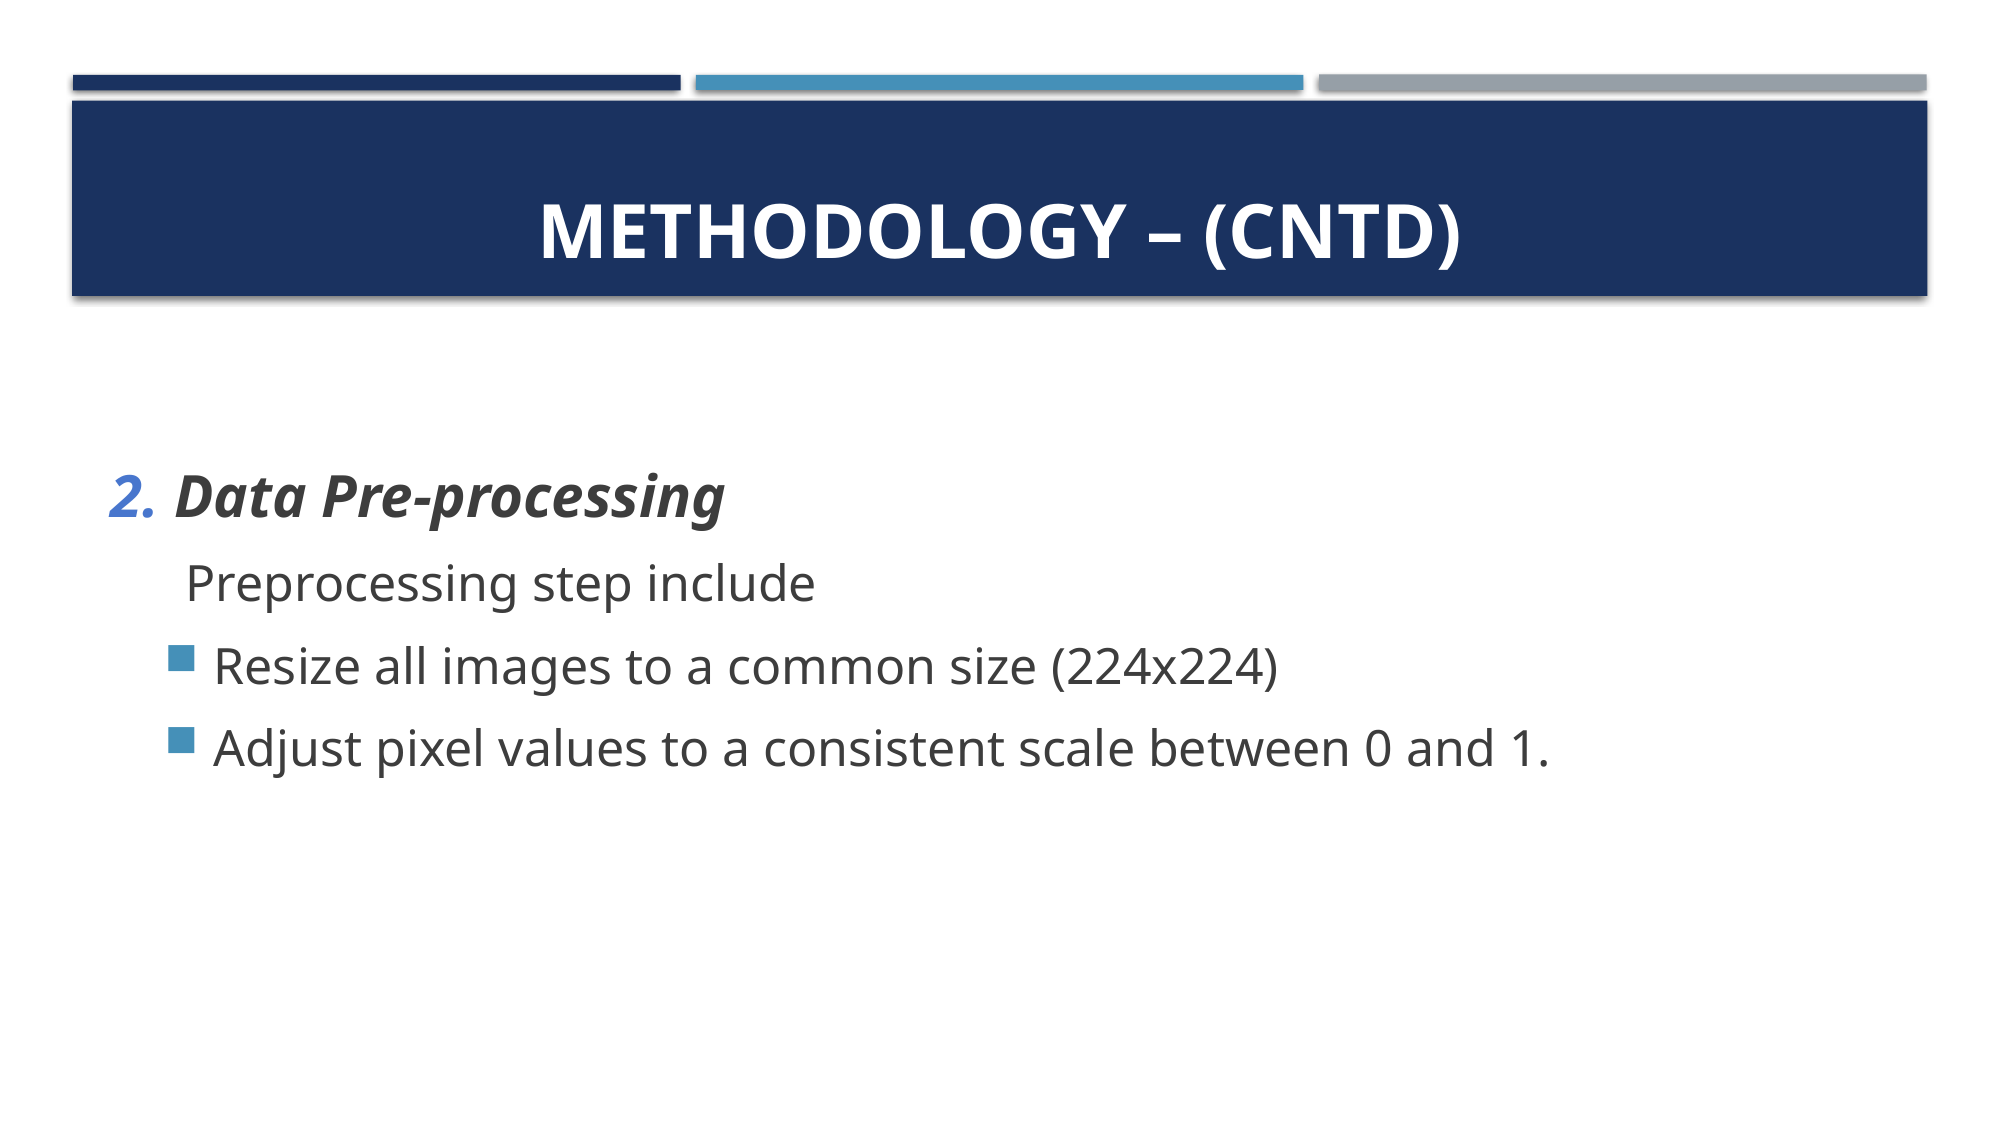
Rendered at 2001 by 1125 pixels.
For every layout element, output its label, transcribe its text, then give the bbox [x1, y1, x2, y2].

list 2. Data Pre-processing Preprocessing step include Resize all images to a common size (224x224) Adjust pixel values to a consistent scale between 0 and 1. [95, 357, 1905, 962]
title METHODOLOGY – (cntd) [95, 115, 1905, 282]
